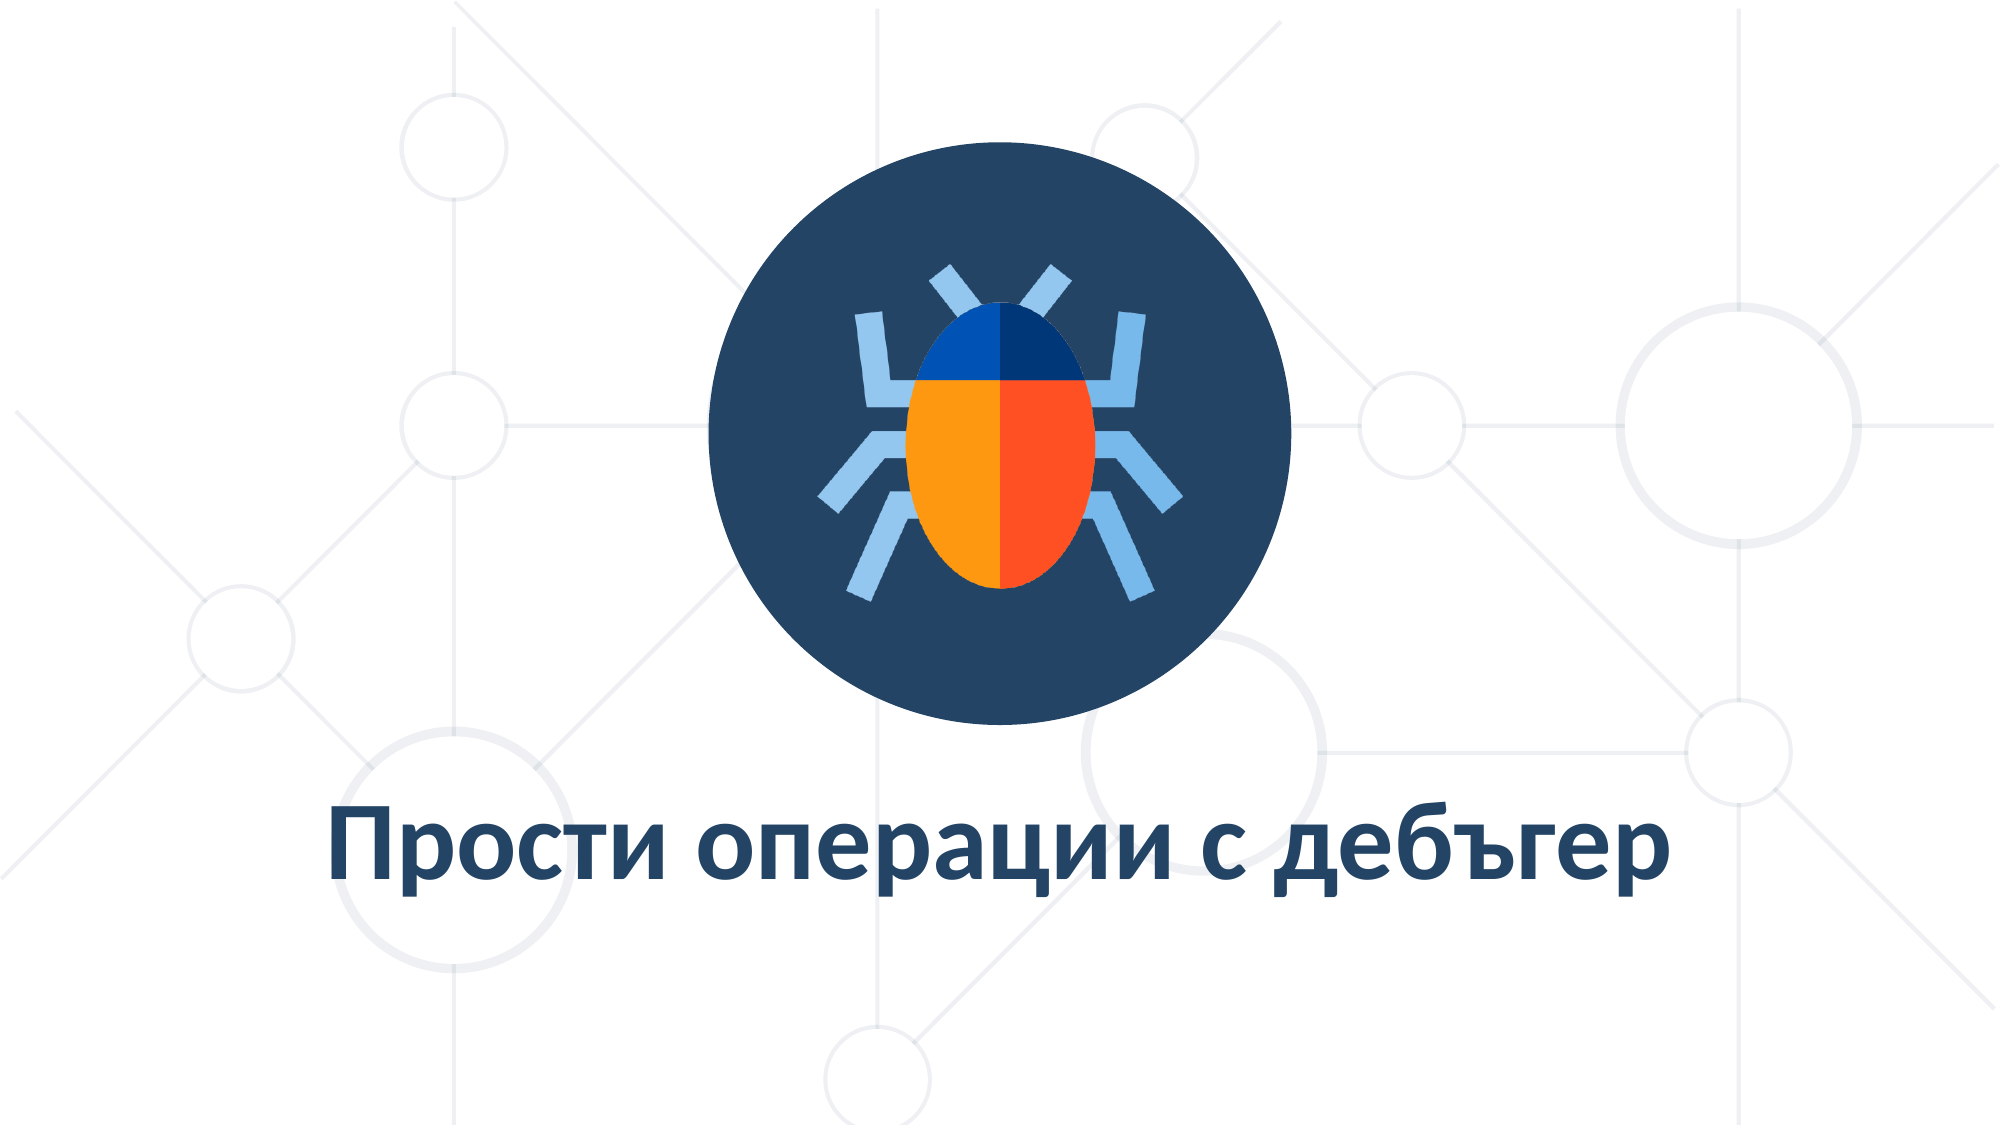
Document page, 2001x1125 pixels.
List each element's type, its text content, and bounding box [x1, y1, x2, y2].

title Прости операции с дебъгер [100, 771, 1900, 898]
picture [817, 249, 1183, 615]
